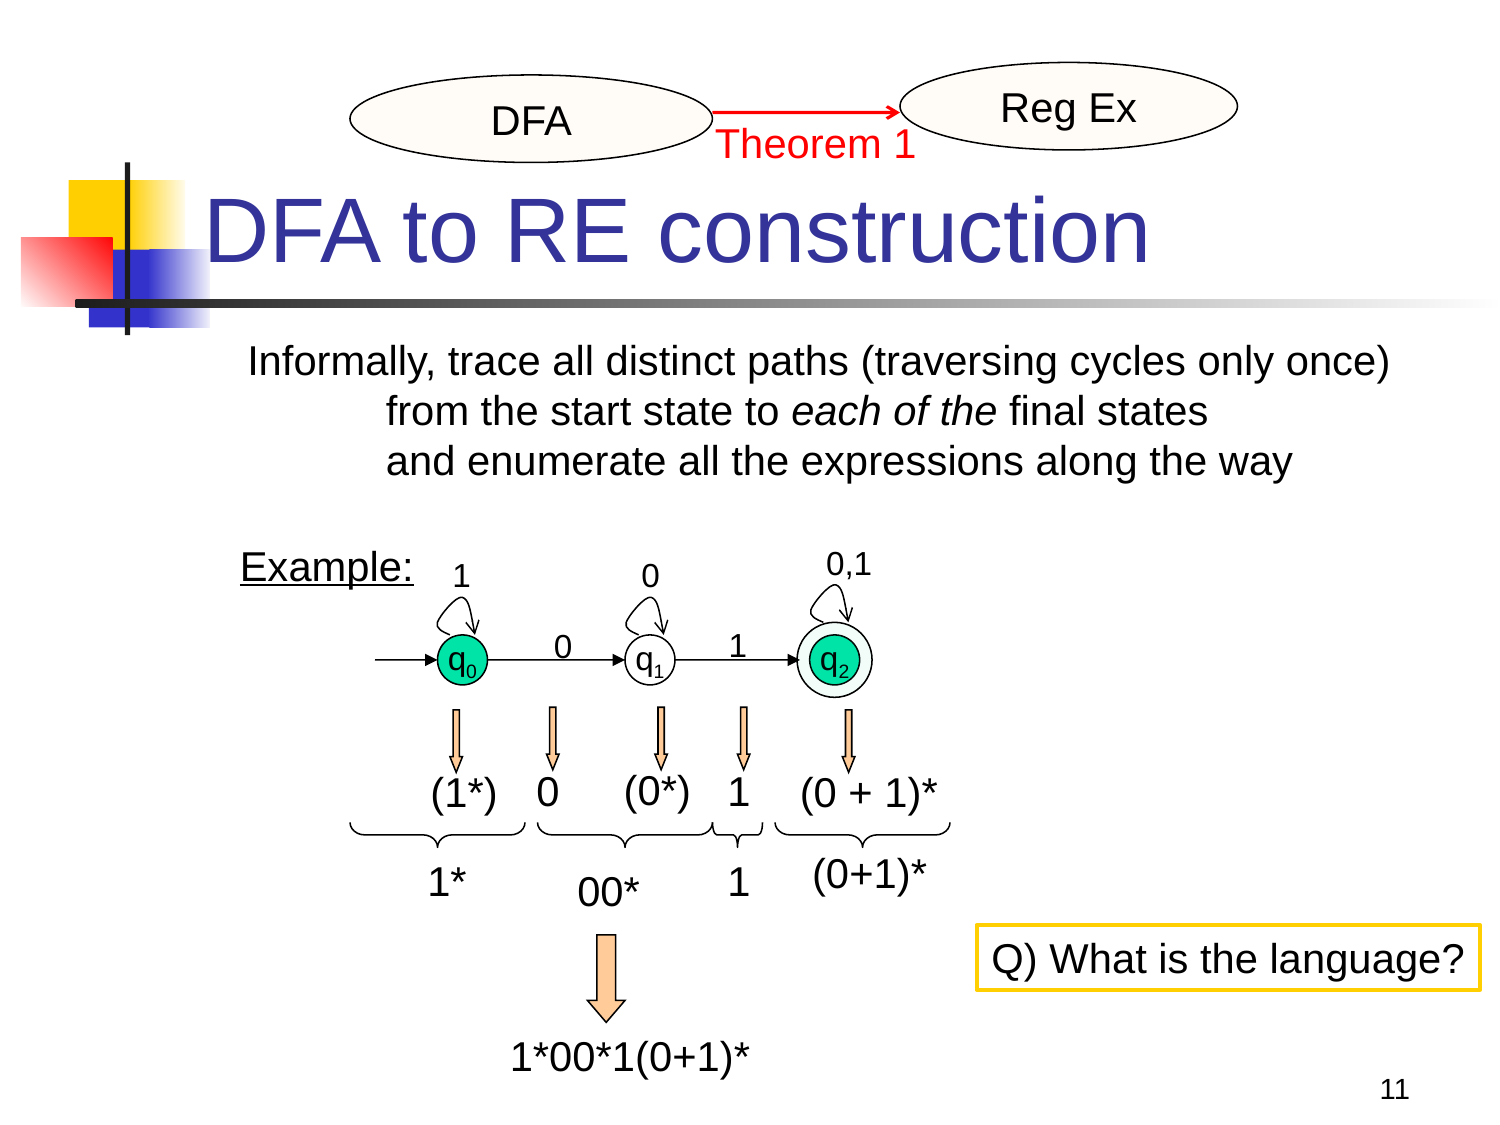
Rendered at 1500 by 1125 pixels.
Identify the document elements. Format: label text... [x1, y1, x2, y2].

text_box [437, 602, 480, 635]
text_box 0 [539, 617, 588, 673]
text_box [437, 934, 851, 1088]
text_box q1 [624, 635, 675, 685]
title DFA to RE construction [188, 101, 1468, 289]
text_box [797, 623, 873, 698]
text_box 0 [626, 547, 675, 602]
text_box Theorem 1 [699, 109, 932, 175]
text_box 1 [437, 547, 486, 602]
text_box Example: [225, 532, 429, 597]
text_box Q) What is the language? [975, 923, 1482, 992]
text_box [626, 602, 669, 635]
text_box 0,1 [811, 534, 888, 590]
text_box Reg Ex [900, 62, 1238, 150]
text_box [357, 706, 954, 825]
text_box [374, 653, 437, 667]
text_box Informally, trace all distinct paths (traversing cycles only once) from the start state to each of the final states and enumerate all the expressions along the way [220, 326, 1418, 492]
text_box 1 [714, 617, 763, 672]
text_box q0 [437, 635, 488, 685]
text_box [763, 653, 800, 667]
text_box [810, 590, 853, 623]
text_box DFA [349, 74, 708, 163]
text_box [588, 653, 624, 667]
slide_number 11 [1112, 1037, 1426, 1113]
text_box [349, 822, 951, 923]
